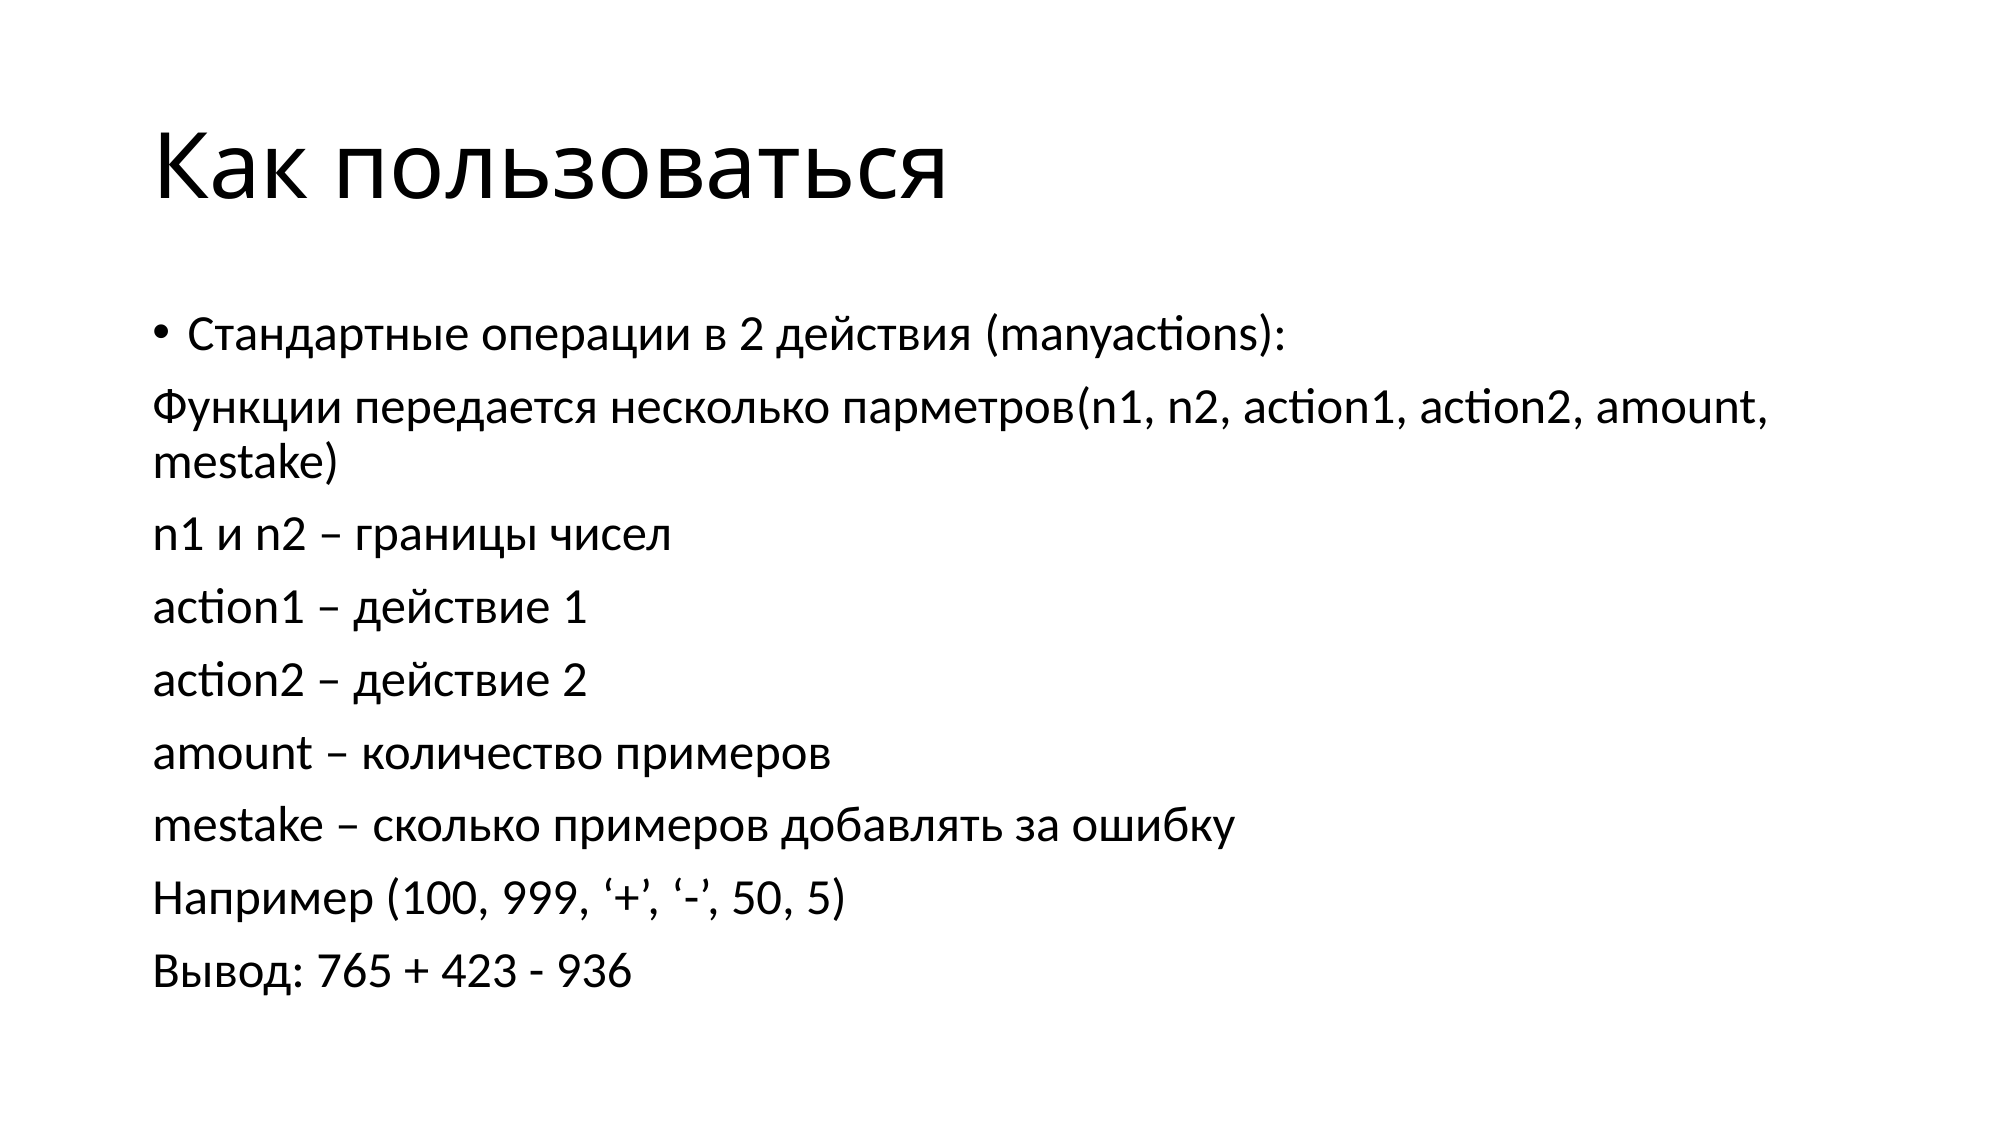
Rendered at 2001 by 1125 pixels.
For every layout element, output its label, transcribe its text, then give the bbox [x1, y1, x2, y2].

title Как пользоваться [137, 59, 1863, 278]
list Стандартные операции в 2 действия (manyactions): Функции передается несколько парметров(n1, n2, action1, action2, amount, mestake) n1 и n2 – границы чисел action1 – действие 1 action2 – действие 2 amount – количество примеров mestake – сколько примеров добавлять за ошибку Например (100, 999, ‘+’, ‘-’, 50, 5) Вывод: 765 + 423 - 936 [137, 299, 1863, 1014]
